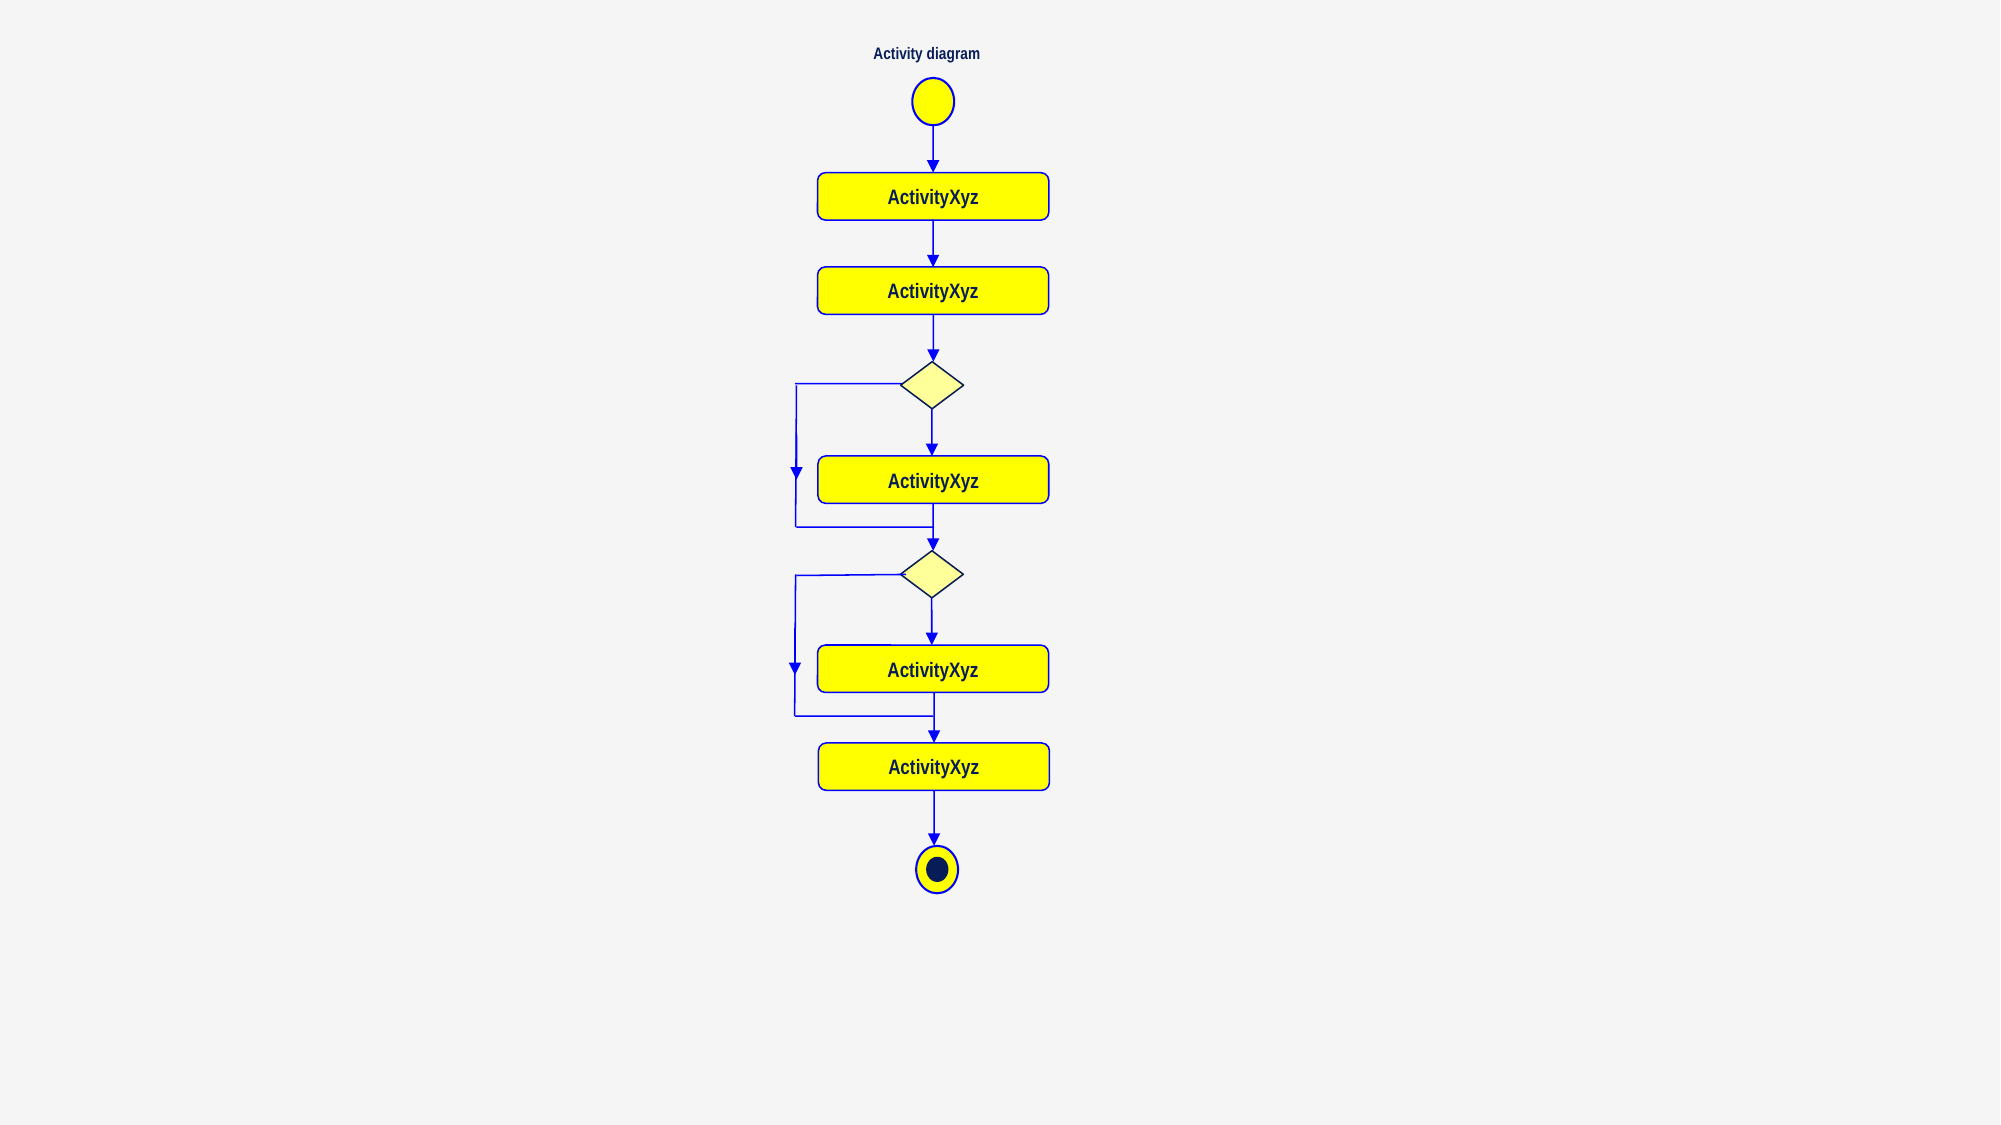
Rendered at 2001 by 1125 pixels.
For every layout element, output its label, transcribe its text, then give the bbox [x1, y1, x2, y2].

text_box [916, 845, 959, 894]
text_box [796, 462, 803, 480]
text_box ActivityXyz [817, 266, 1049, 315]
text_box [900, 361, 964, 409]
text_box Activity diagram [858, 35, 996, 71]
text_box [926, 219, 940, 268]
text_box [925, 597, 938, 646]
text_box ActivityXyz [817, 172, 1049, 221]
text_box [790, 467, 795, 477]
text_box ActivityXyz [818, 742, 1050, 791]
text_box [927, 314, 940, 362]
text_box [925, 408, 939, 456]
text_box [926, 857, 948, 882]
text_box [912, 77, 955, 126]
text_box [927, 693, 941, 742]
text_box [926, 125, 940, 173]
text_box [927, 790, 941, 846]
text_box ActivityXyz [817, 455, 1049, 504]
text_box ActivityXyz [817, 645, 1049, 693]
text_box [788, 627, 802, 675]
text_box [926, 528, 940, 551]
text_box [900, 550, 964, 598]
